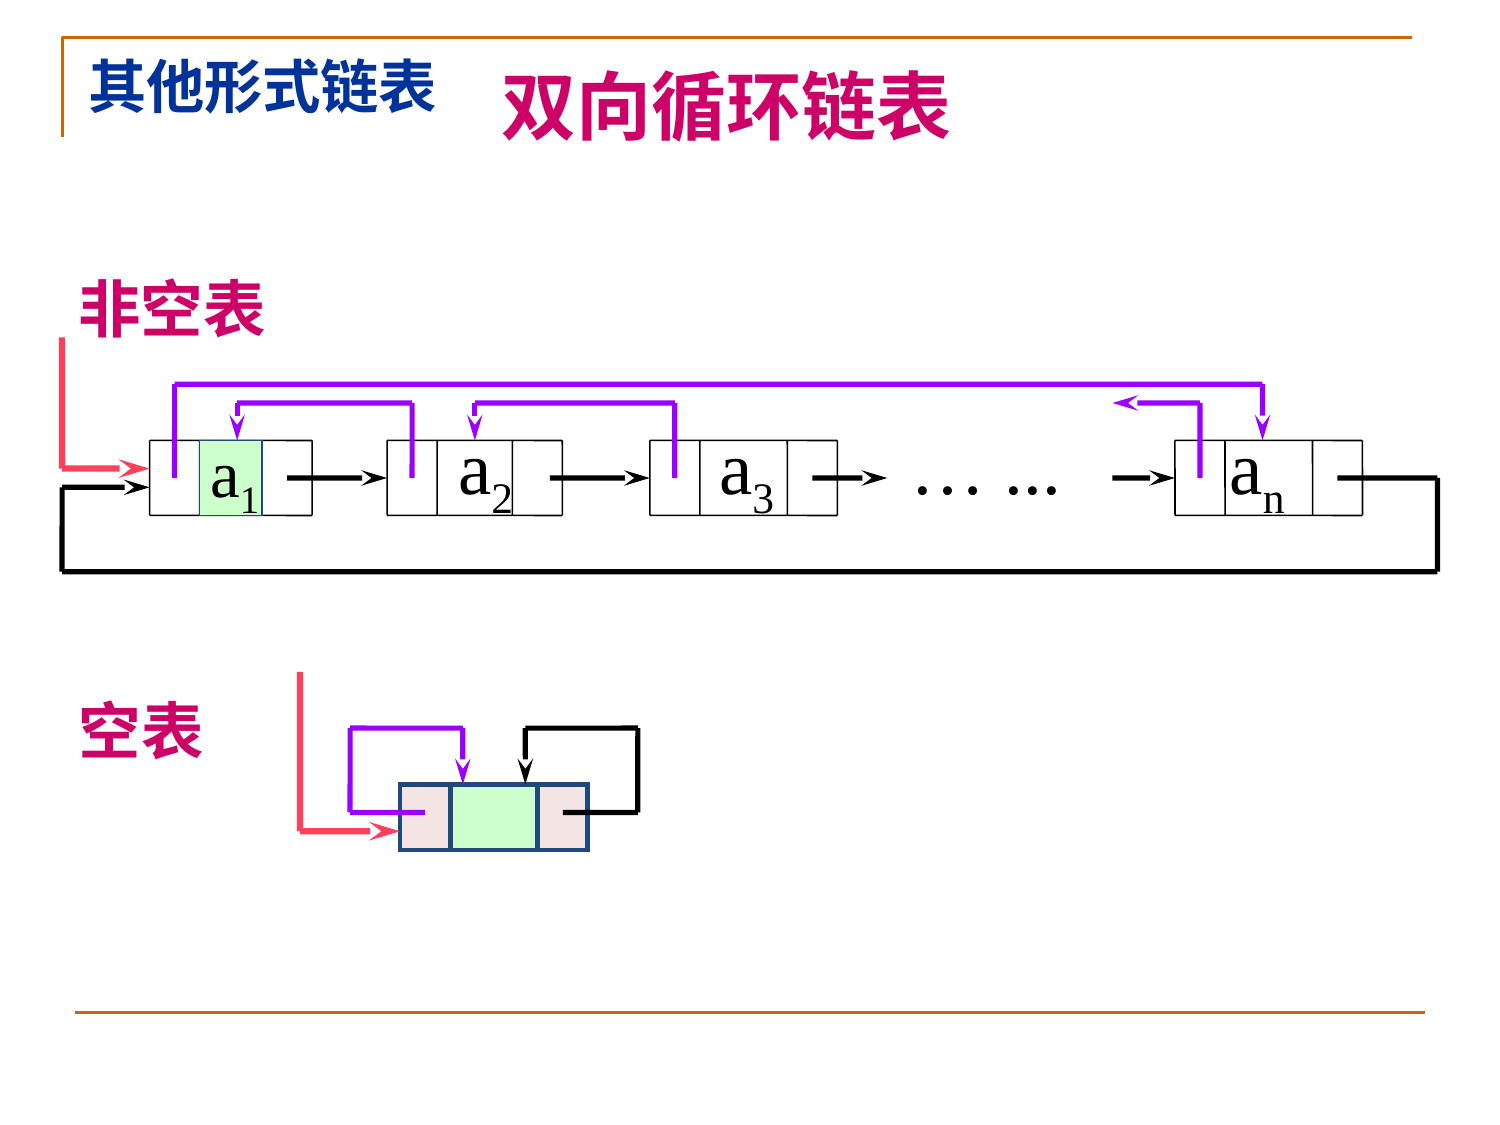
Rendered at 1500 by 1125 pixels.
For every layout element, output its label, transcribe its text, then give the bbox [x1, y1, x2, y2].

text_box [519, 763, 532, 785]
text_box [128, 481, 150, 494]
text_box [379, 825, 401, 838]
text_box [1154, 471, 1175, 485]
text_box [456, 763, 470, 785]
text_box 其他形式链表 [86, 48, 975, 121]
text_box a2 a3 … ... an [349, 412, 1488, 575]
text_box [451, 784, 537, 850]
text_box a1 [195, 423, 283, 529]
text_box 双向循环链表 [486, 121, 967, 158]
text_box [128, 462, 150, 475]
text_box 非空表 [63, 262, 281, 352]
text_box [866, 471, 888, 485]
text_box [468, 419, 482, 441]
text_box [1256, 419, 1269, 441]
text_box [366, 471, 388, 485]
text_box [400, 784, 451, 850]
text_box [629, 471, 649, 485]
text_box [537, 784, 588, 850]
text_box 空表 [63, 684, 219, 775]
text_box [1112, 396, 1134, 410]
